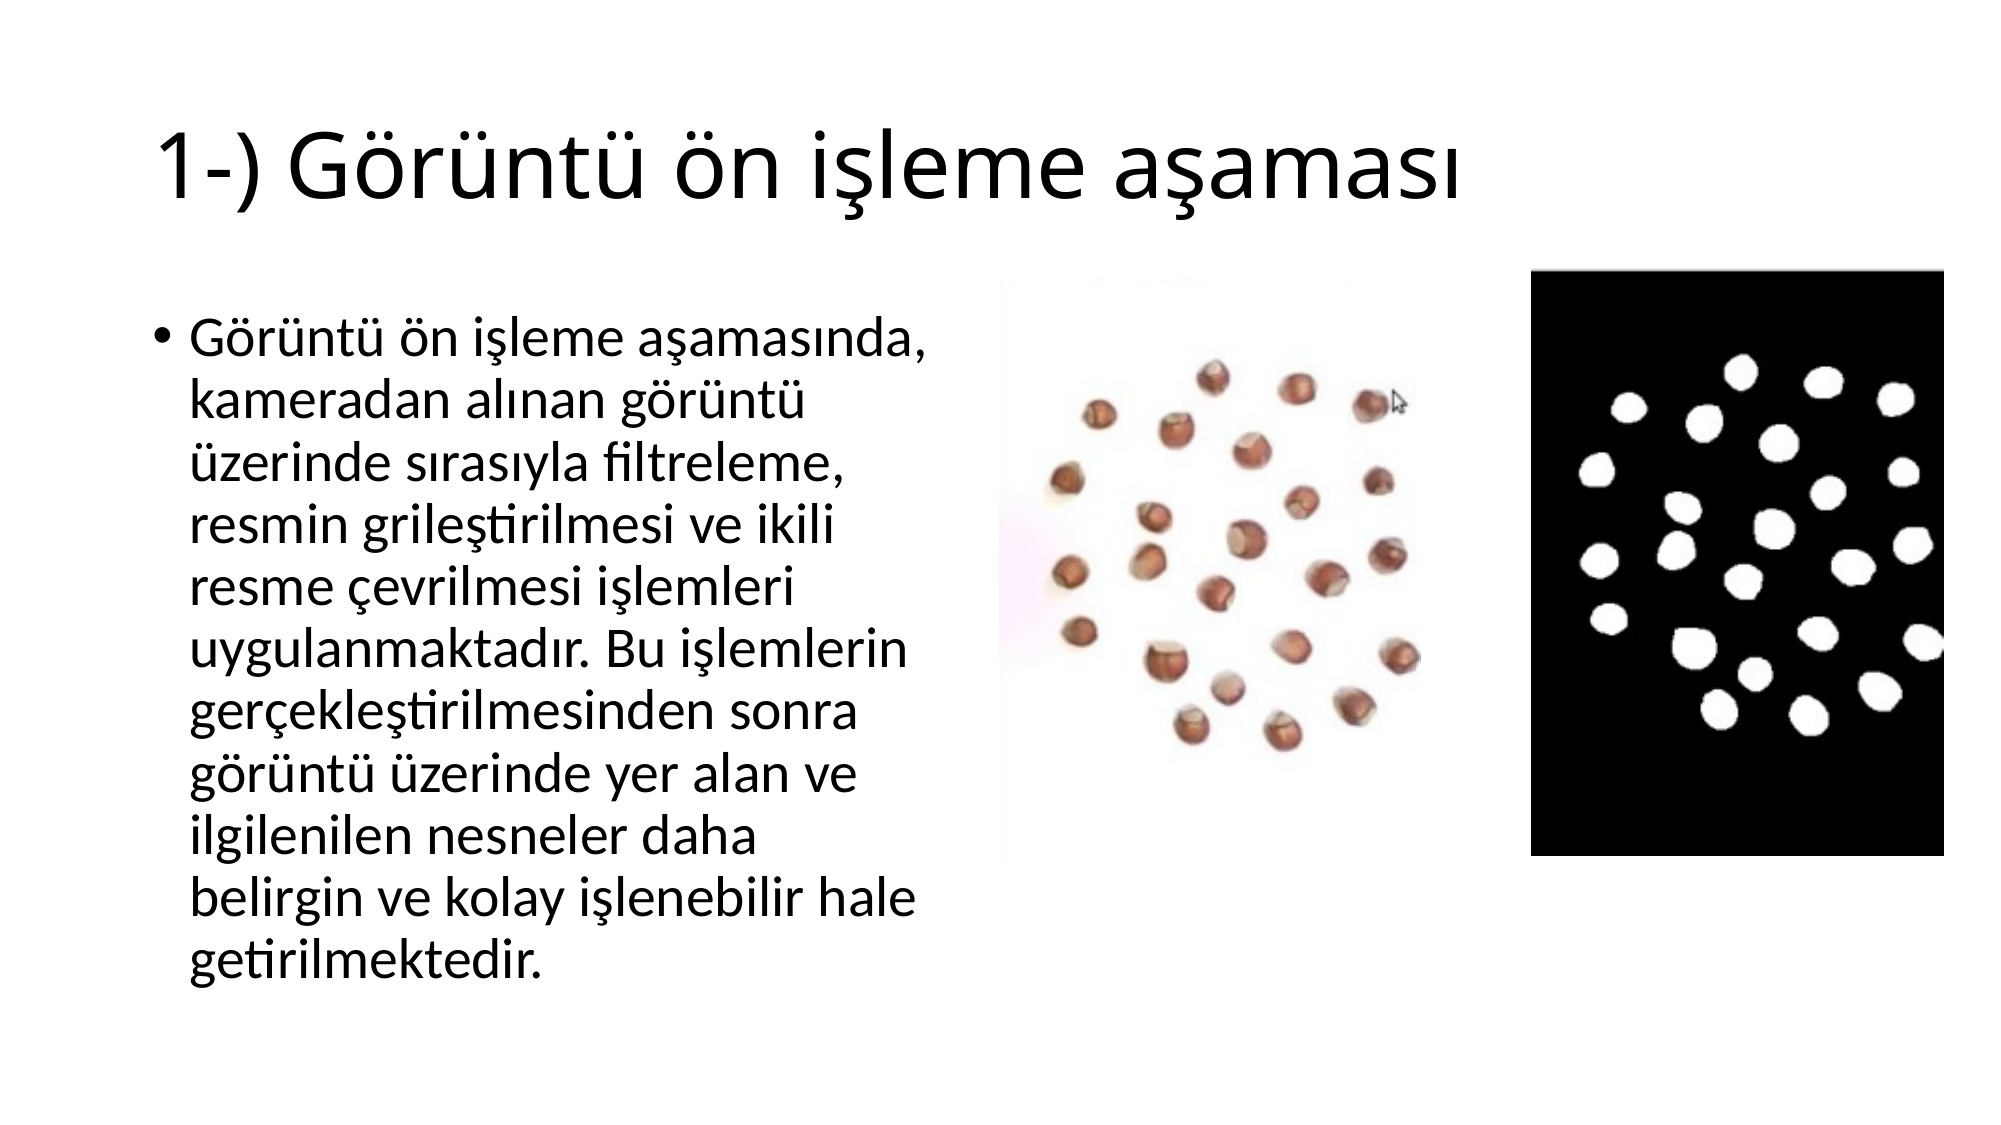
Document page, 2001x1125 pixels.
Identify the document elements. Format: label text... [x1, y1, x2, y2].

title 1-) Görüntü ön işleme aşaması [137, 59, 1863, 278]
picture [1531, 268, 1944, 856]
list Görüntü ön işleme aşamasında, kameradan alınan görüntü üzerinde sırasıyla filtreleme, resmin grileştirilmesi ve ikili resme çevrilmesi işlemleri uygulanmaktadır. Bu işlemlerin gerçekleştirilmesinden sonra görüntü üzerinde yer alan ve ilgilenilen nesneler daha belirgin ve kolay işlenebilir hale getirilmektedir. [137, 299, 946, 1014]
picture [999, 277, 1421, 865]
